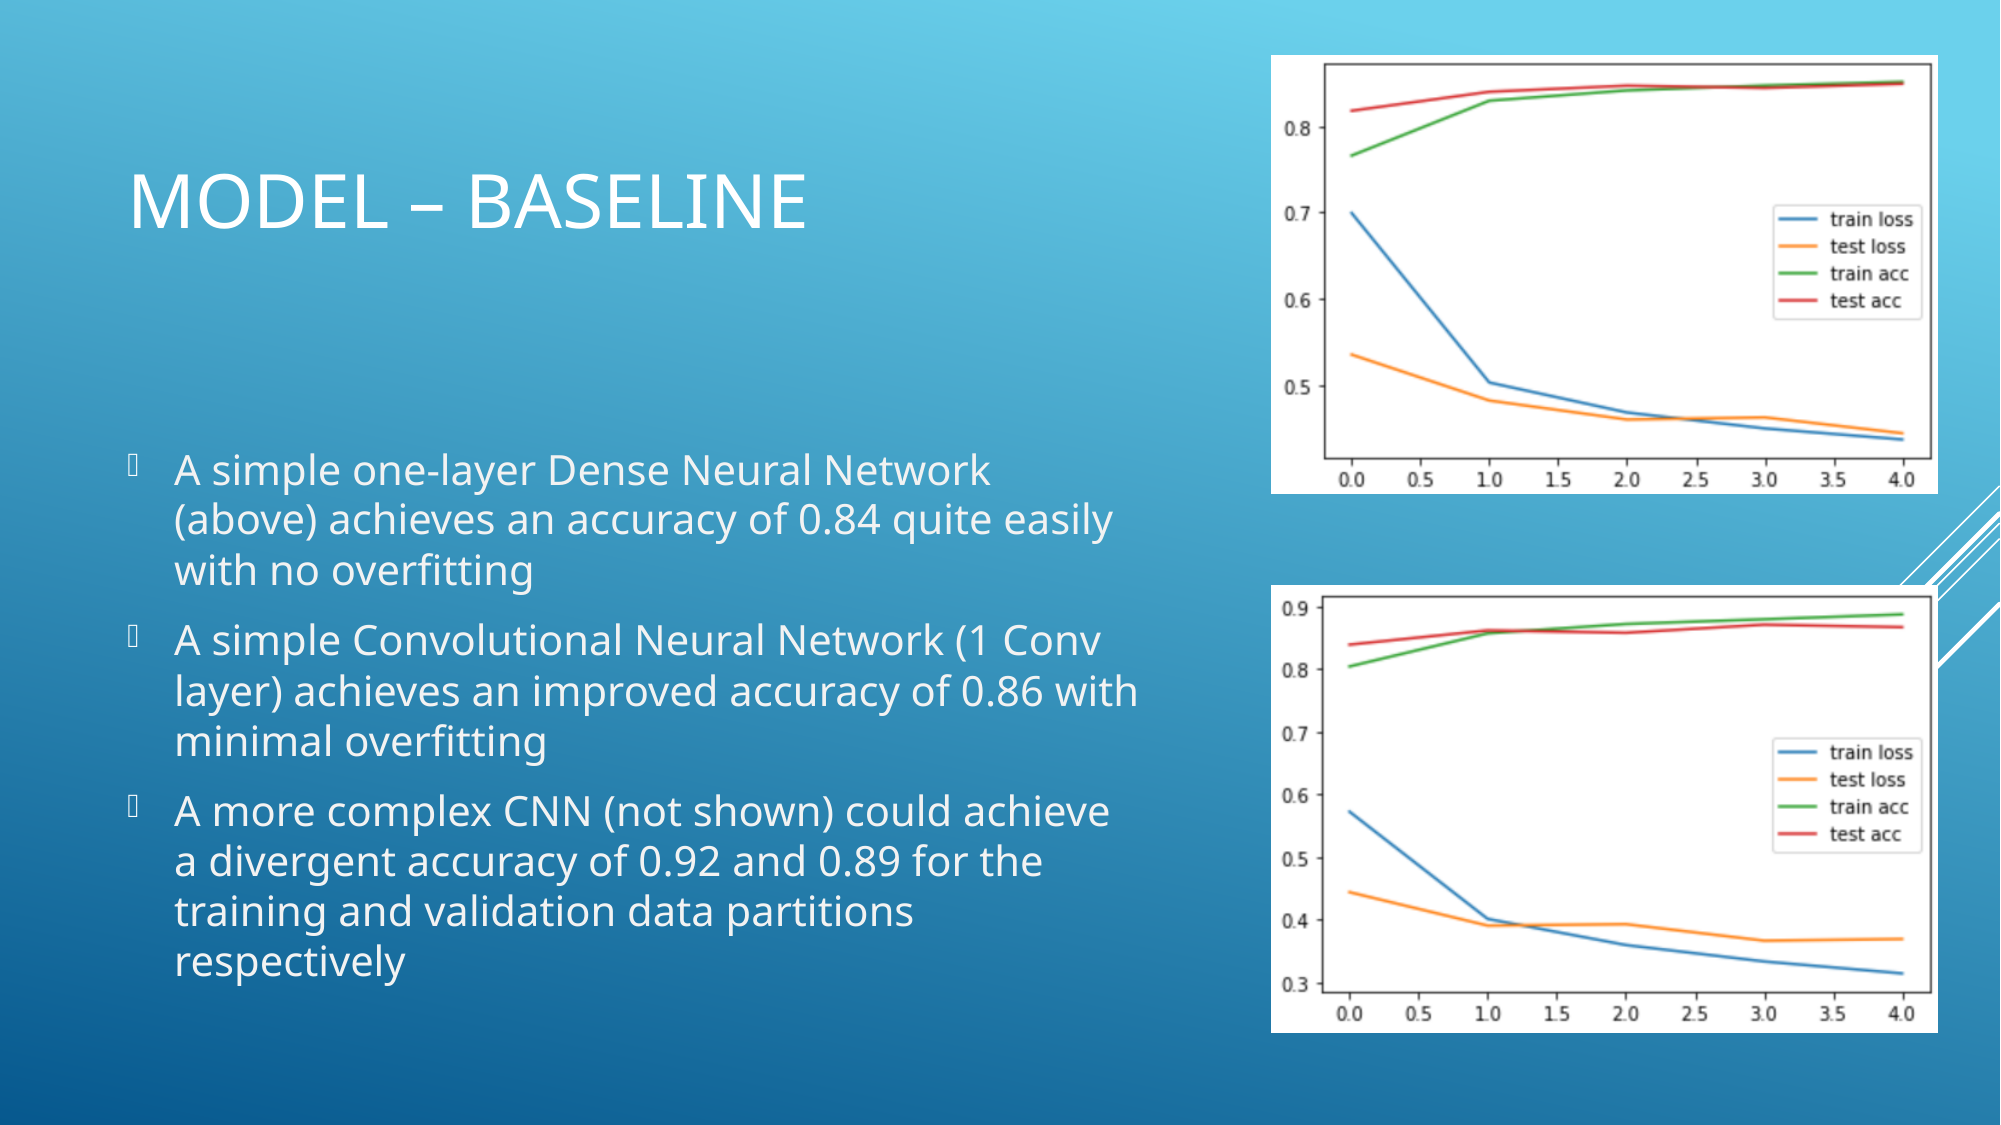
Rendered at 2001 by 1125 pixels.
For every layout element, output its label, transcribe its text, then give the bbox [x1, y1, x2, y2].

title Model – Baseline [112, 75, 1271, 323]
list A simple one-layer Dense Neural Network (above) achieves an accuracy of 0.84 quite easily with no overfitting A simple Convolutional Neural Network (1 Conv layer) achieves an improved accuracy of 0.86 with minimal overfitting A more complex CNN (not shown) could achieve a divergent accuracy of 0.92 and 0.89 for the training and validation data partitions respectively [112, 409, 1159, 1019]
picture [1271, 585, 1938, 1033]
picture [1271, 55, 1938, 495]
